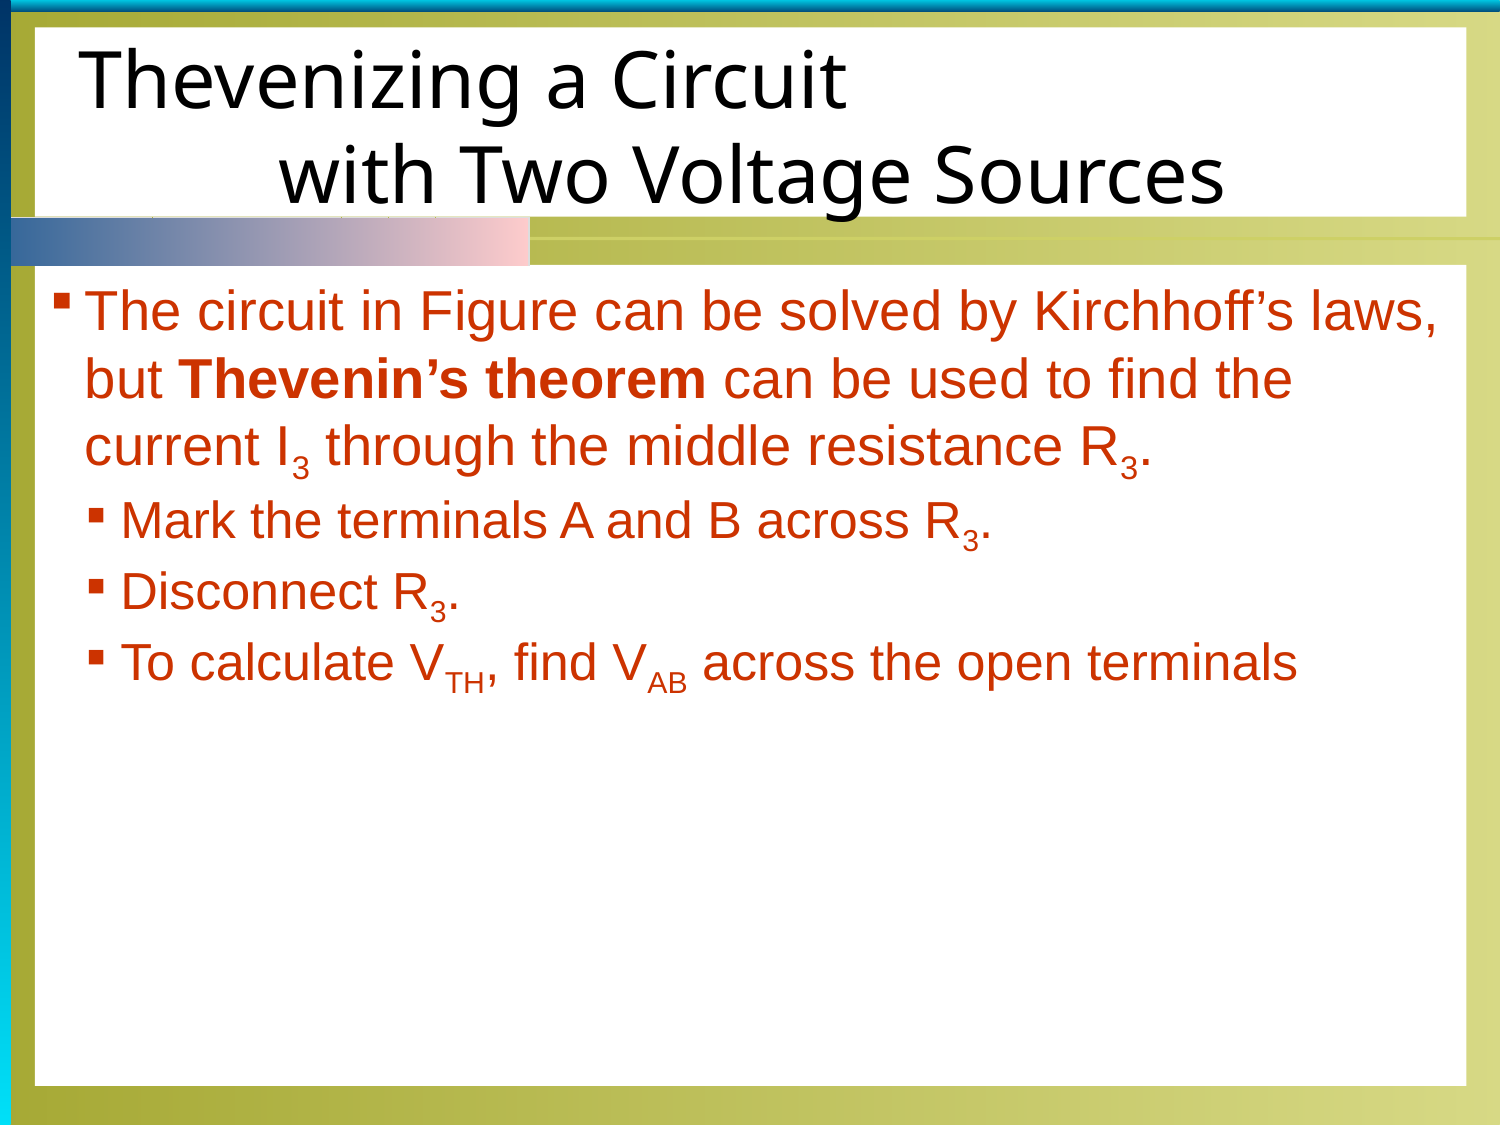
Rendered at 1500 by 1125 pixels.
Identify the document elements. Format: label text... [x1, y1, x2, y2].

text_box The circuit in Figure can be solved by Kirchhoff’s laws, but Thevenin’s theorem can be used to find the current I3 through the middle resistance R3. Mark the terminals A and B across R3. Disconnect R3. To calculate VTH, find VAB across the open terminals [34, 266, 1467, 1084]
text_box Thevenizing a Circuit with Two Voltage Sources [43, 32, 1462, 217]
